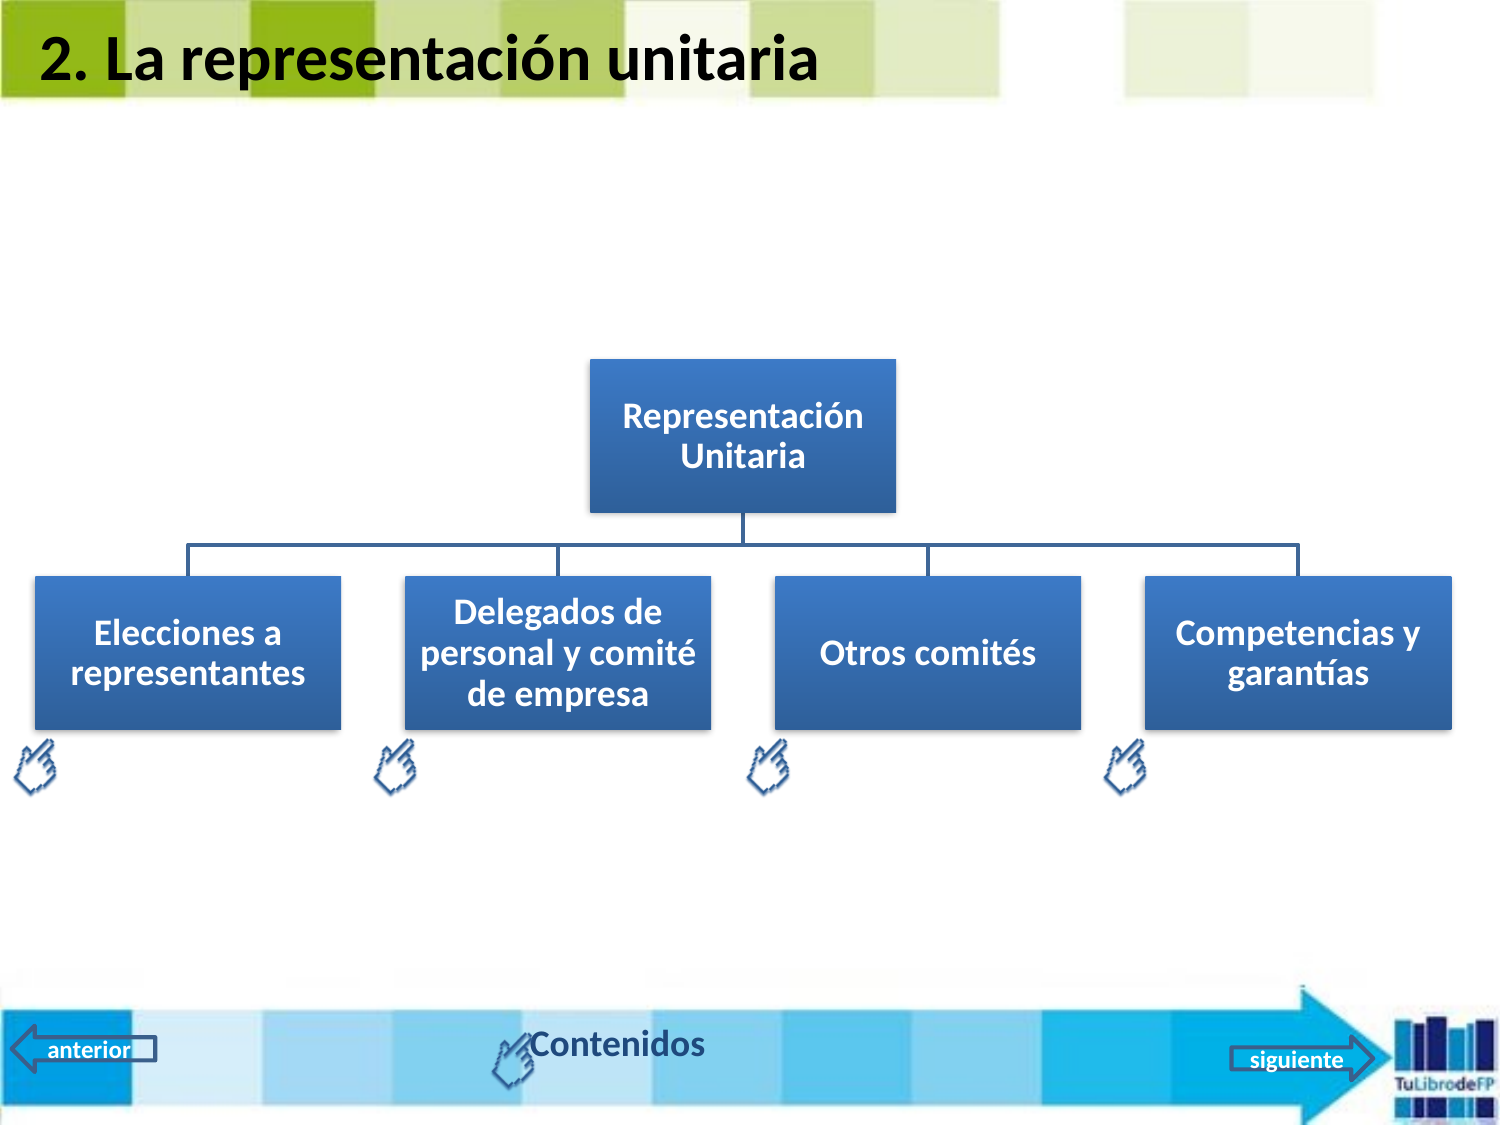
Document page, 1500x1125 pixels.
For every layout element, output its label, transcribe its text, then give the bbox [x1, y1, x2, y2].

text_box Contenidos [514, 1011, 732, 1072]
text_box anterior [9, 1023, 158, 1074]
text_box 2. La representación unitaria [24, 6, 1500, 102]
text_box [34, 148, 1453, 941]
picture [0, 0, 1500, 1125]
text_box siguiente [1229, 1034, 1376, 1083]
